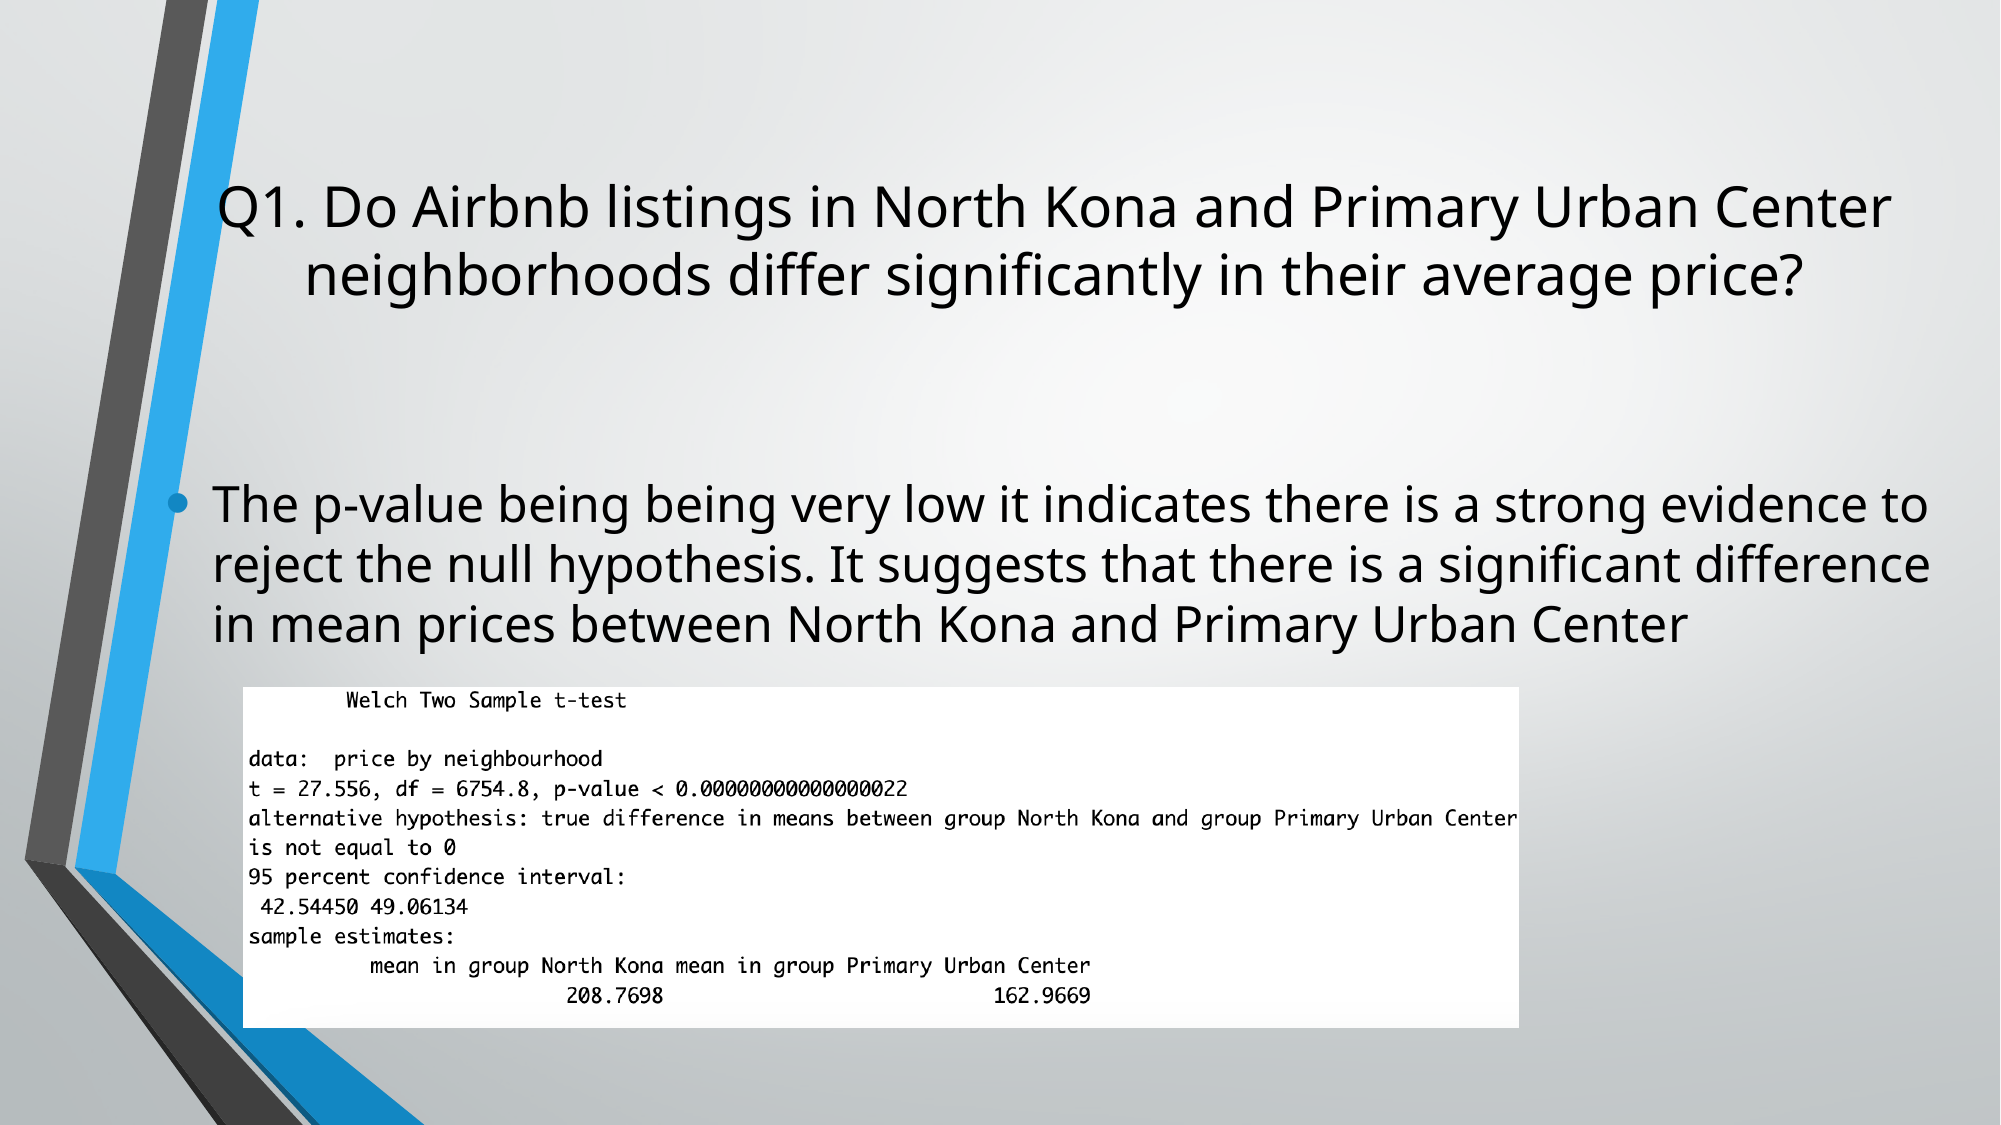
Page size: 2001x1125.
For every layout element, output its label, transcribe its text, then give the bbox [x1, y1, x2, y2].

picture [243, 687, 1520, 1029]
text_box Q1. Do Airbnb listings in North Kona and Primary Urban Center neighborhoods differ significantly in their average price? [190, 129, 1918, 349]
list The p-value being being very low it indicates there is a strong evidence to reject the null hypothesis. It suggests that there is a significant difference in mean prices between North Kona and Primary Urban Center [150, 306, 1972, 819]
